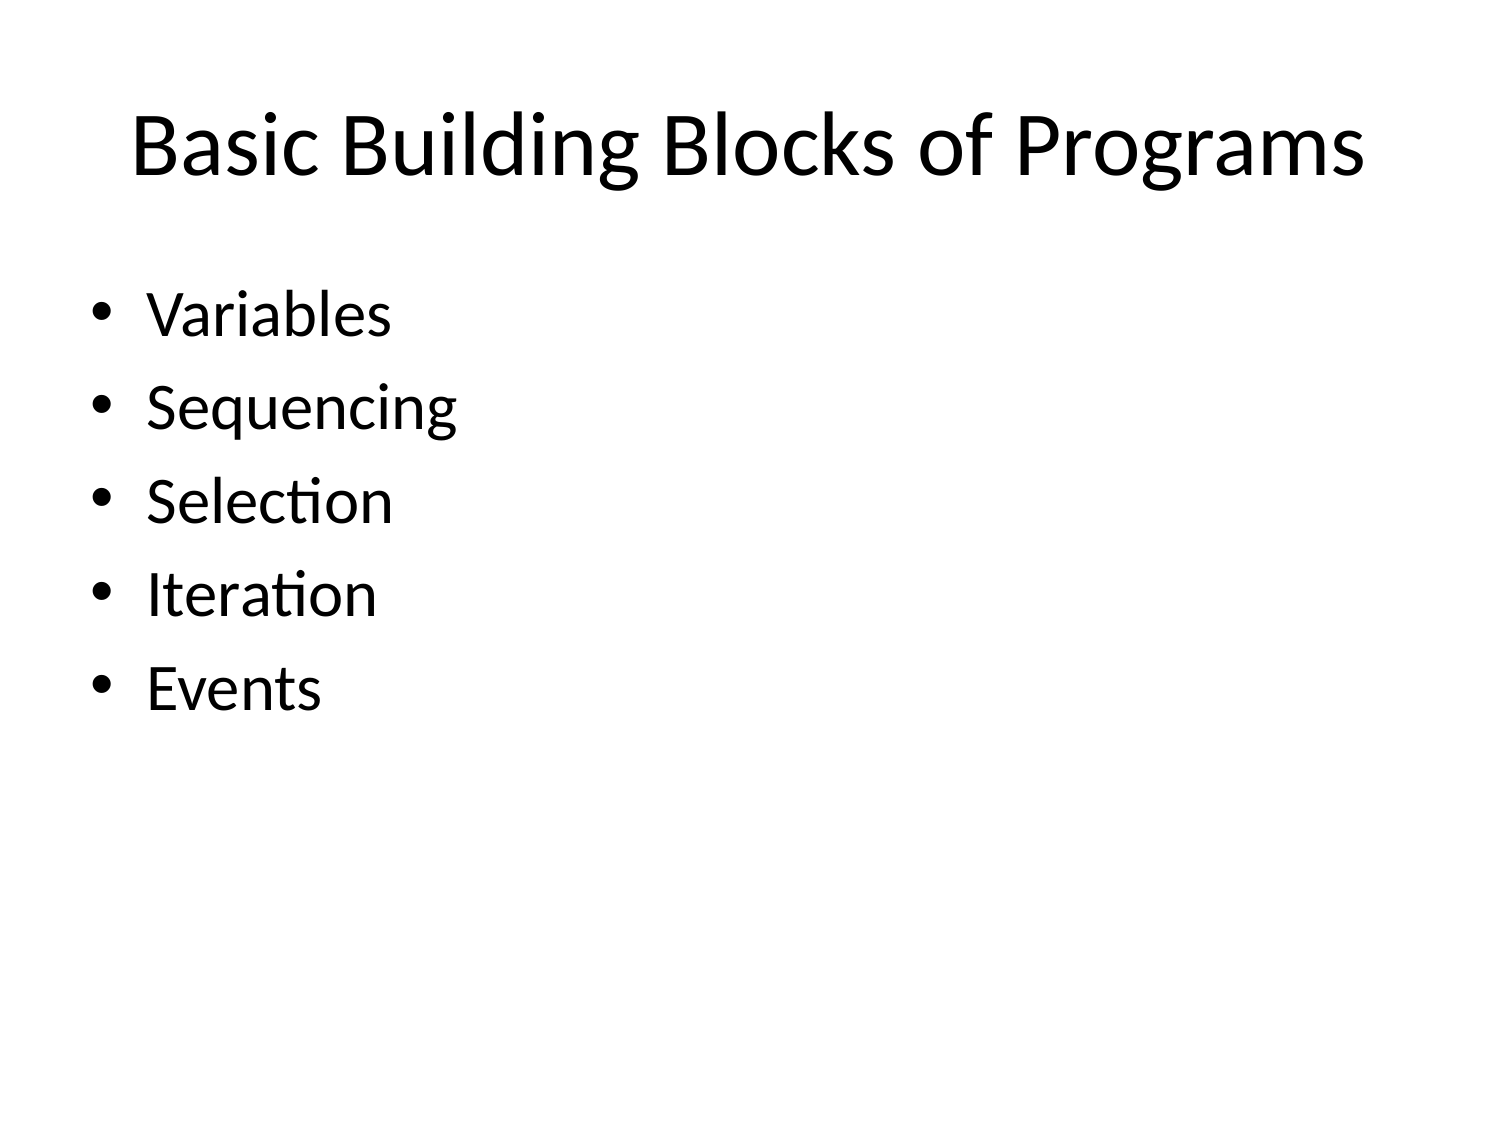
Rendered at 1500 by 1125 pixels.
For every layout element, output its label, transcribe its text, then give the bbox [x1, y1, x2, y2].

list Variables Sequencing Selection Iteration Events [75, 262, 1425, 1005]
title Basic Building Blocks of Programs [75, 45, 1425, 233]
